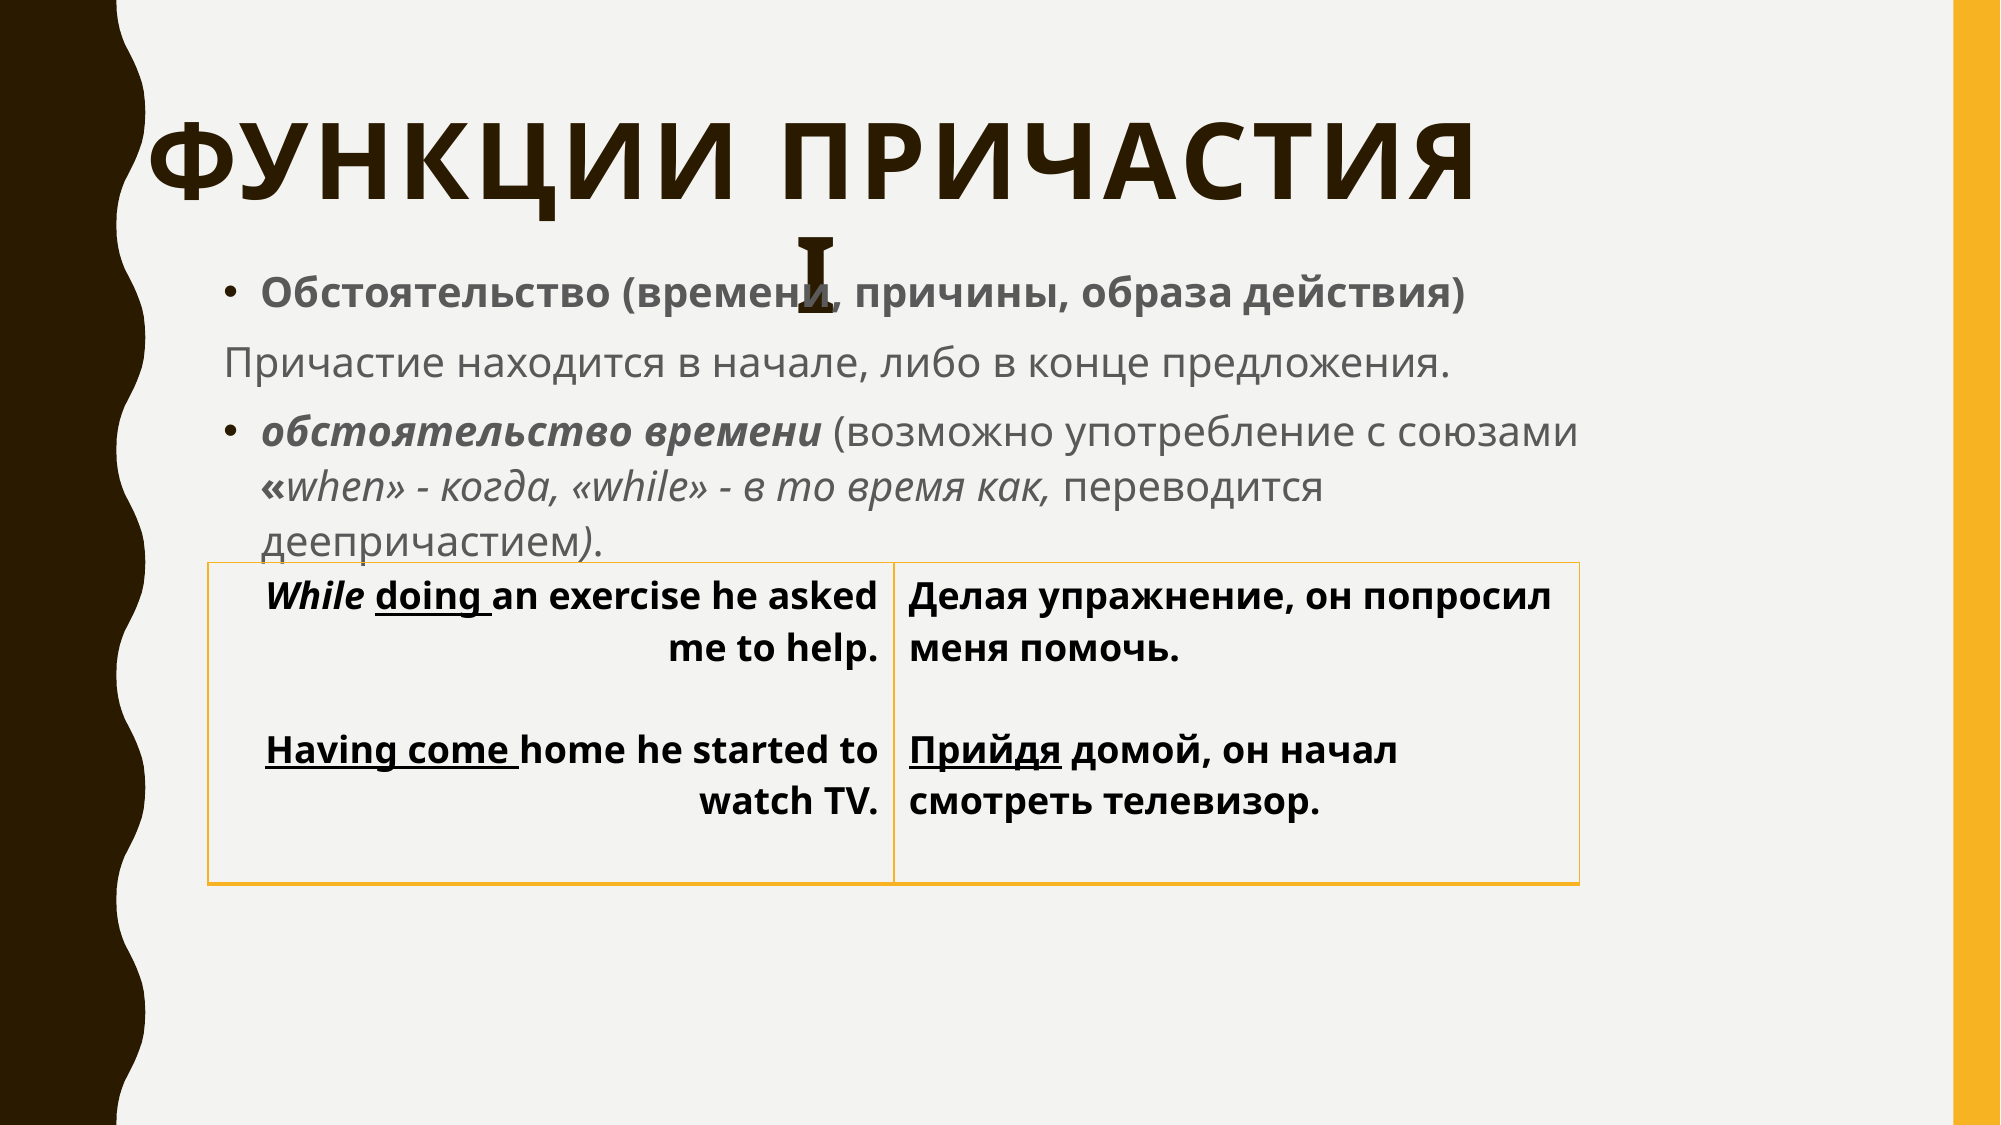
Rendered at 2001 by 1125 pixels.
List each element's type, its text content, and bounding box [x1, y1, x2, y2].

title Функции Причастия I [111, 99, 1522, 238]
list Обстоятельство (времени, причины, образа действия) Причастие находится в начале, либо в конце предложения. обстоятельство времени (возможно употребление с союзами «when» - когда, «while» - в то время как, переводится деепричастием). [208, 253, 1619, 1007]
table_header While doing an exercise he asked me to help. Having come home he started to watch TV. [209, 563, 893, 882]
table_header Делая упражнение, он попросил меня помочь. Прийдя домой, он начал смотреть телевизор. [895, 563, 1579, 882]
